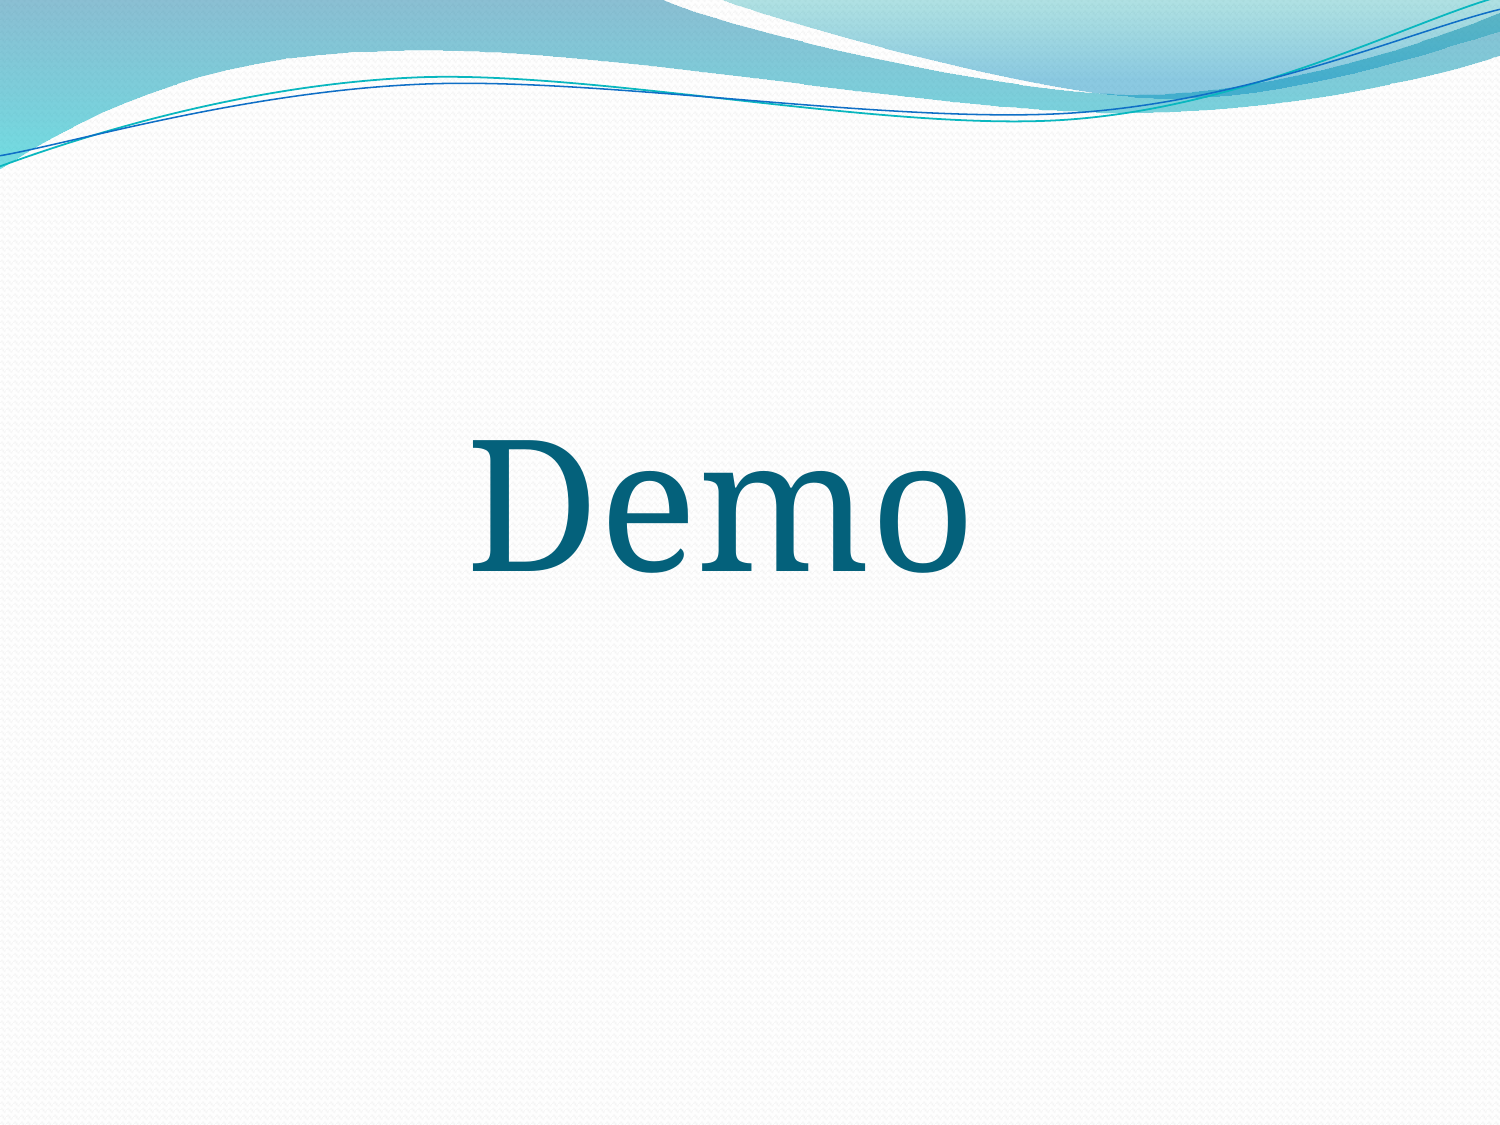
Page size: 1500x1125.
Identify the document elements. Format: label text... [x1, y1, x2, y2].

title Demo [466, 420, 1500, 609]
